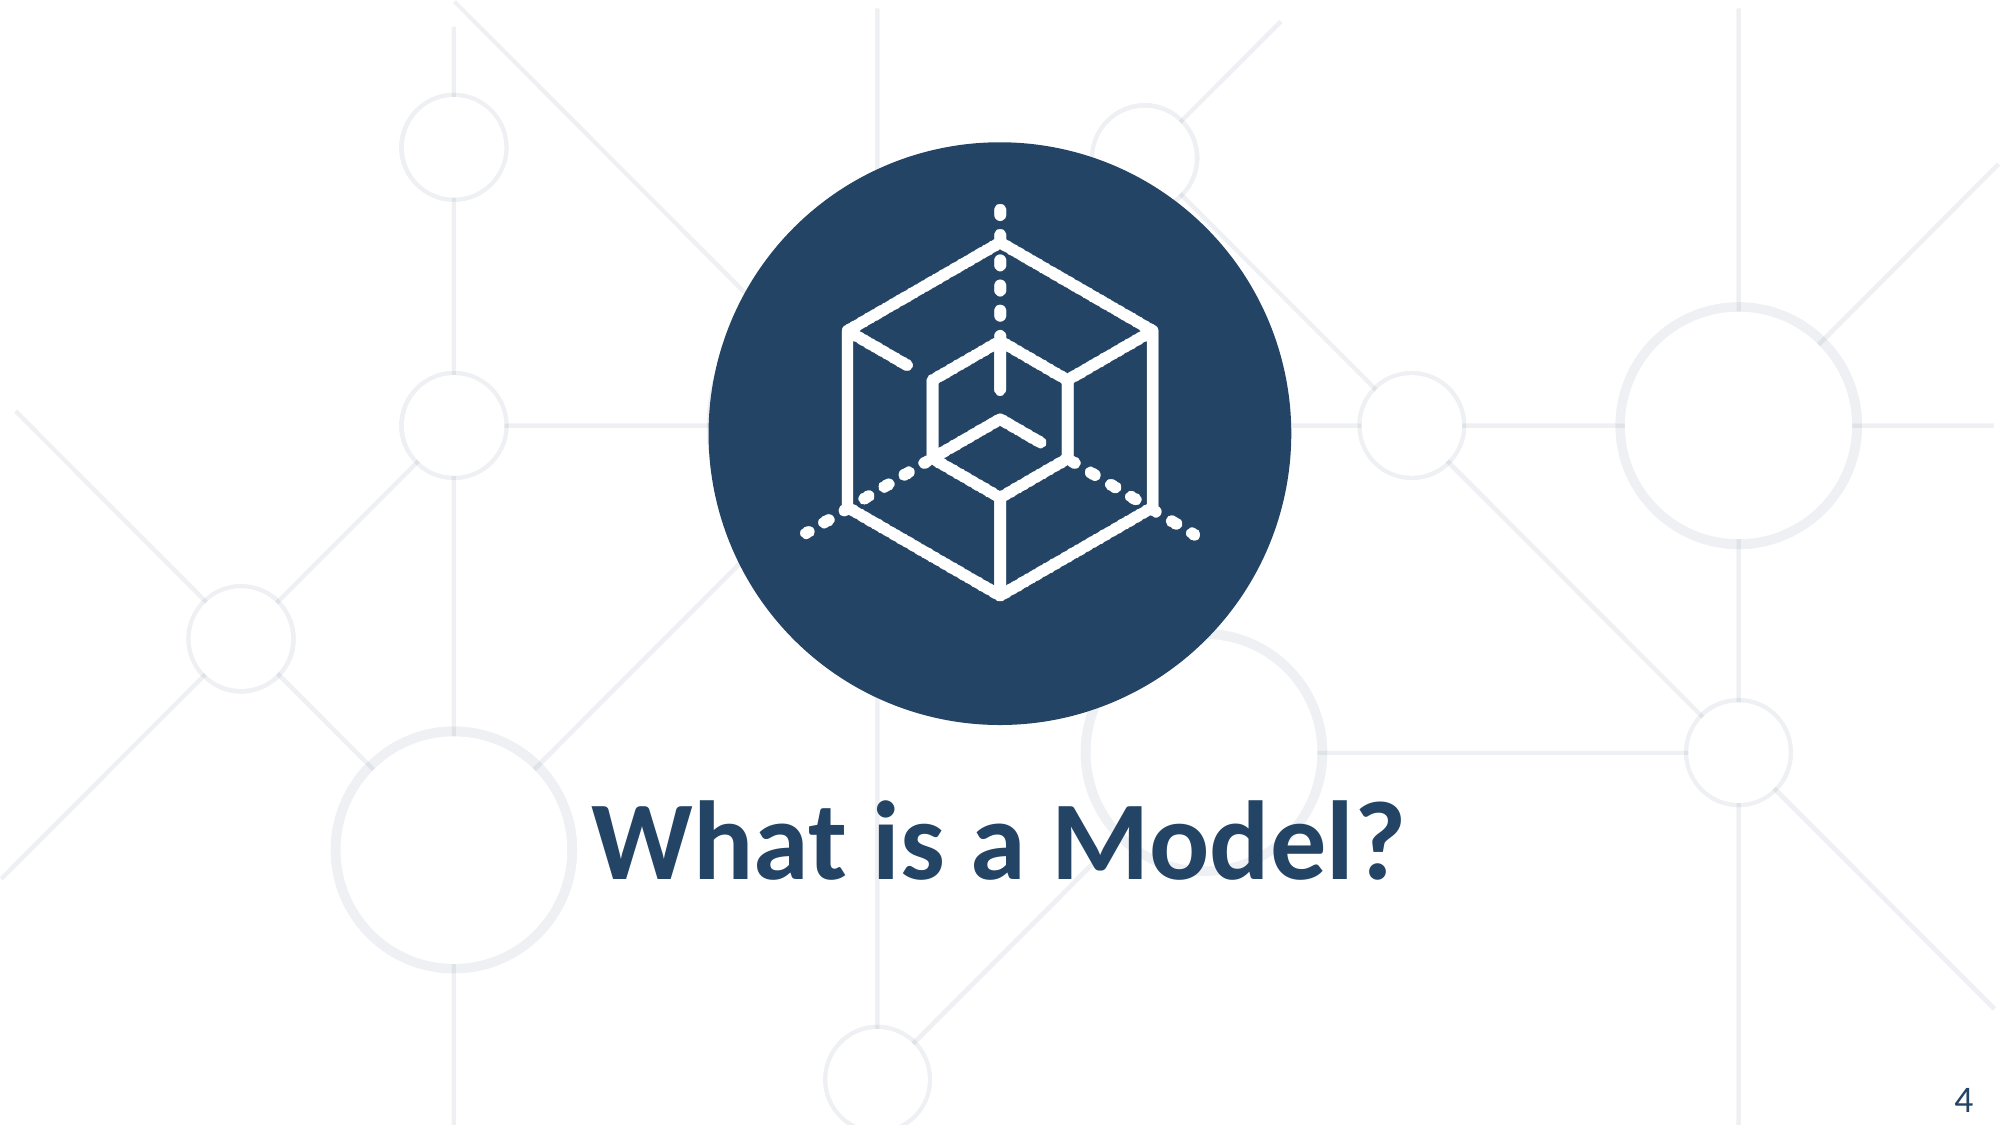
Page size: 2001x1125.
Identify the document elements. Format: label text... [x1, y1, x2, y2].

title What is a Model? [100, 771, 1900, 898]
slide_number 4 [1939, 1067, 2000, 1117]
picture [799, 200, 1201, 602]
